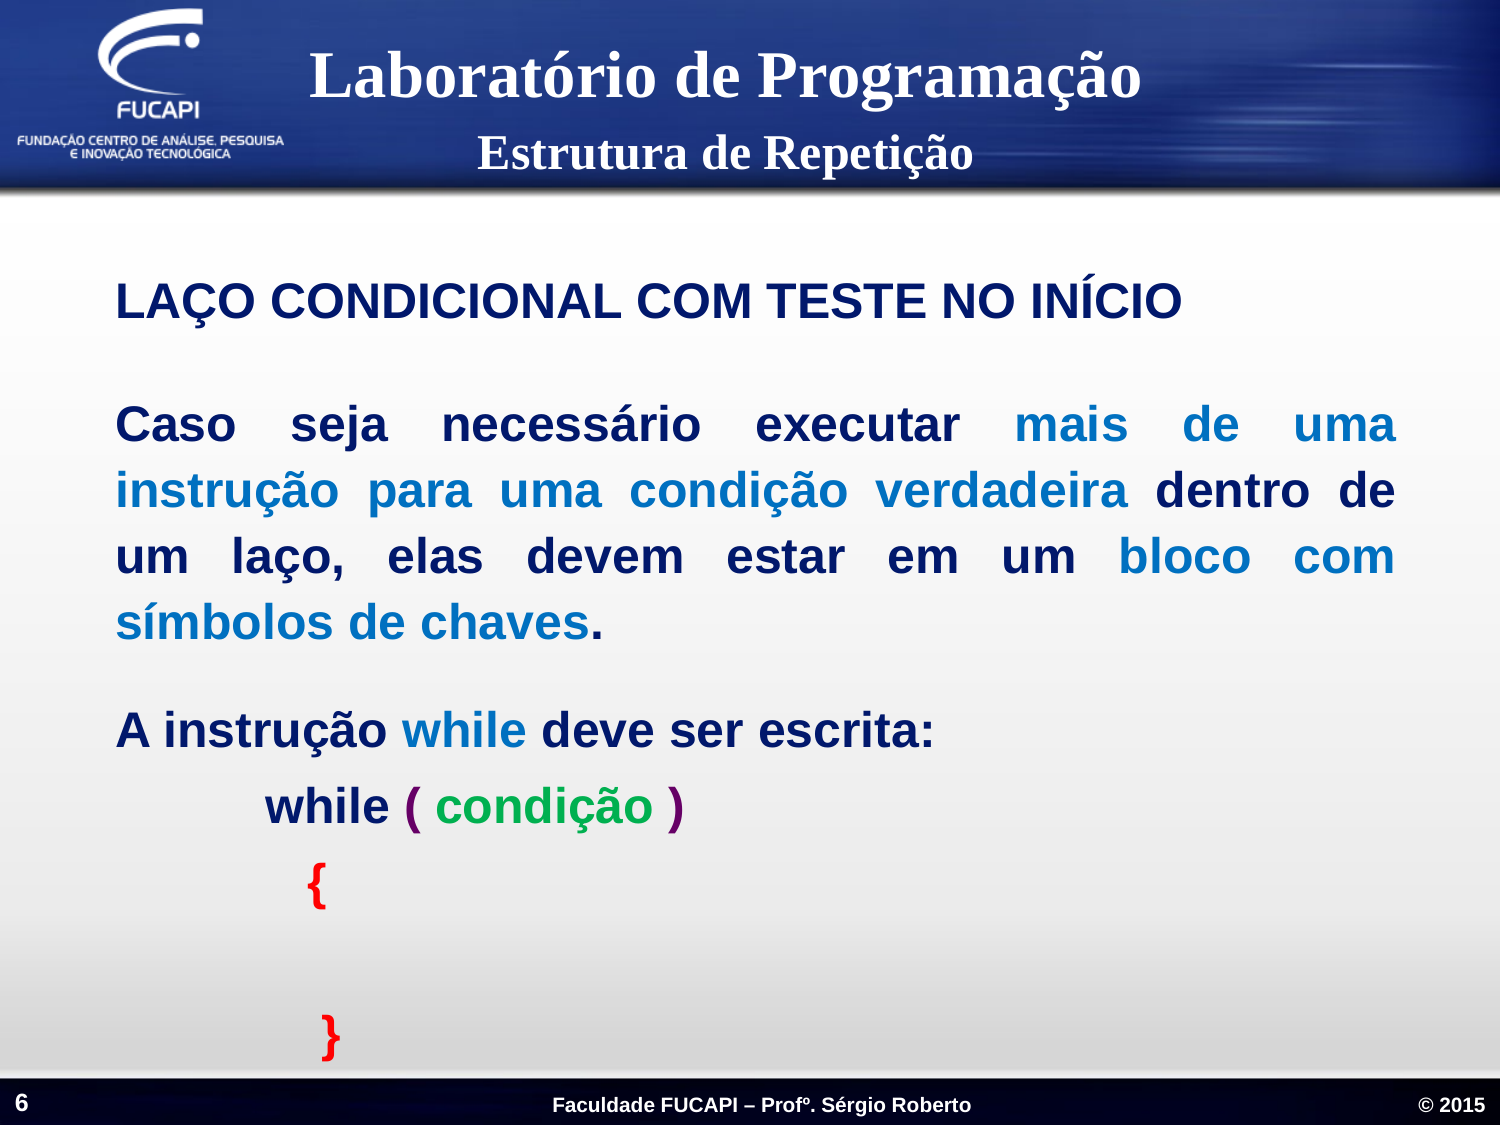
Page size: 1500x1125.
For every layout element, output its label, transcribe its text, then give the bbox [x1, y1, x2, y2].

text_box Estrutura de Repetição [163, 117, 1289, 182]
list LAÇO CONDICIONAL COM TESTE NO INÍCIO Caso seja necessário executar mais de uma instrução para uma condição verdadeira dentro de um laço, elas devem estar em um bloco com símbolos de chaves. A instrução while deve ser escrita: while ( condição ) { } [99, 254, 1412, 1071]
picture [0, 0, 1500, 1125]
text_box Laboratório de Programação [163, 23, 1289, 117]
